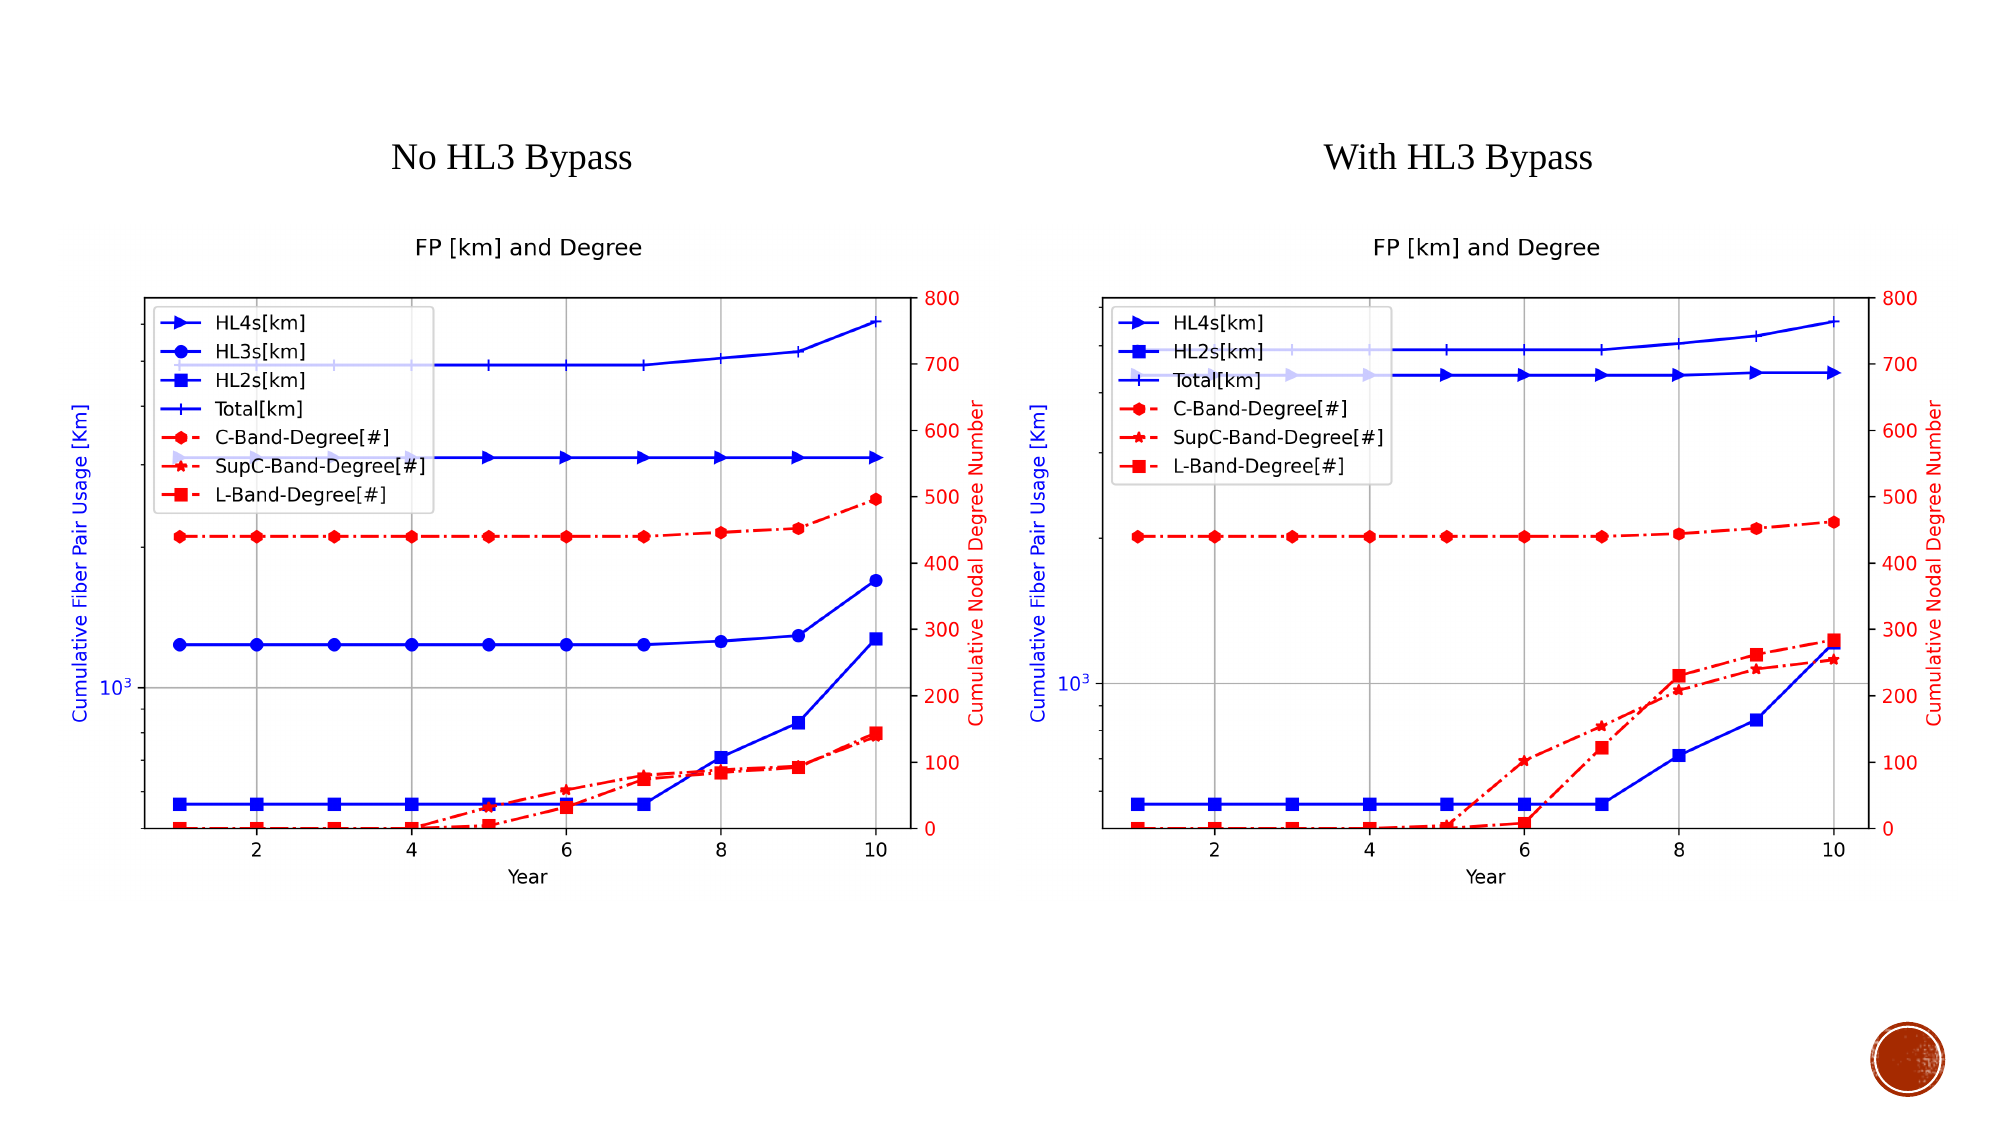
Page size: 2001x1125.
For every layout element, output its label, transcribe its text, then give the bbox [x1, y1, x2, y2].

text_box No HL3 Bypass [376, 124, 655, 185]
text_box With HL3 Bypass [1308, 124, 1624, 185]
picture [1016, 224, 1958, 901]
picture [58, 224, 1000, 901]
